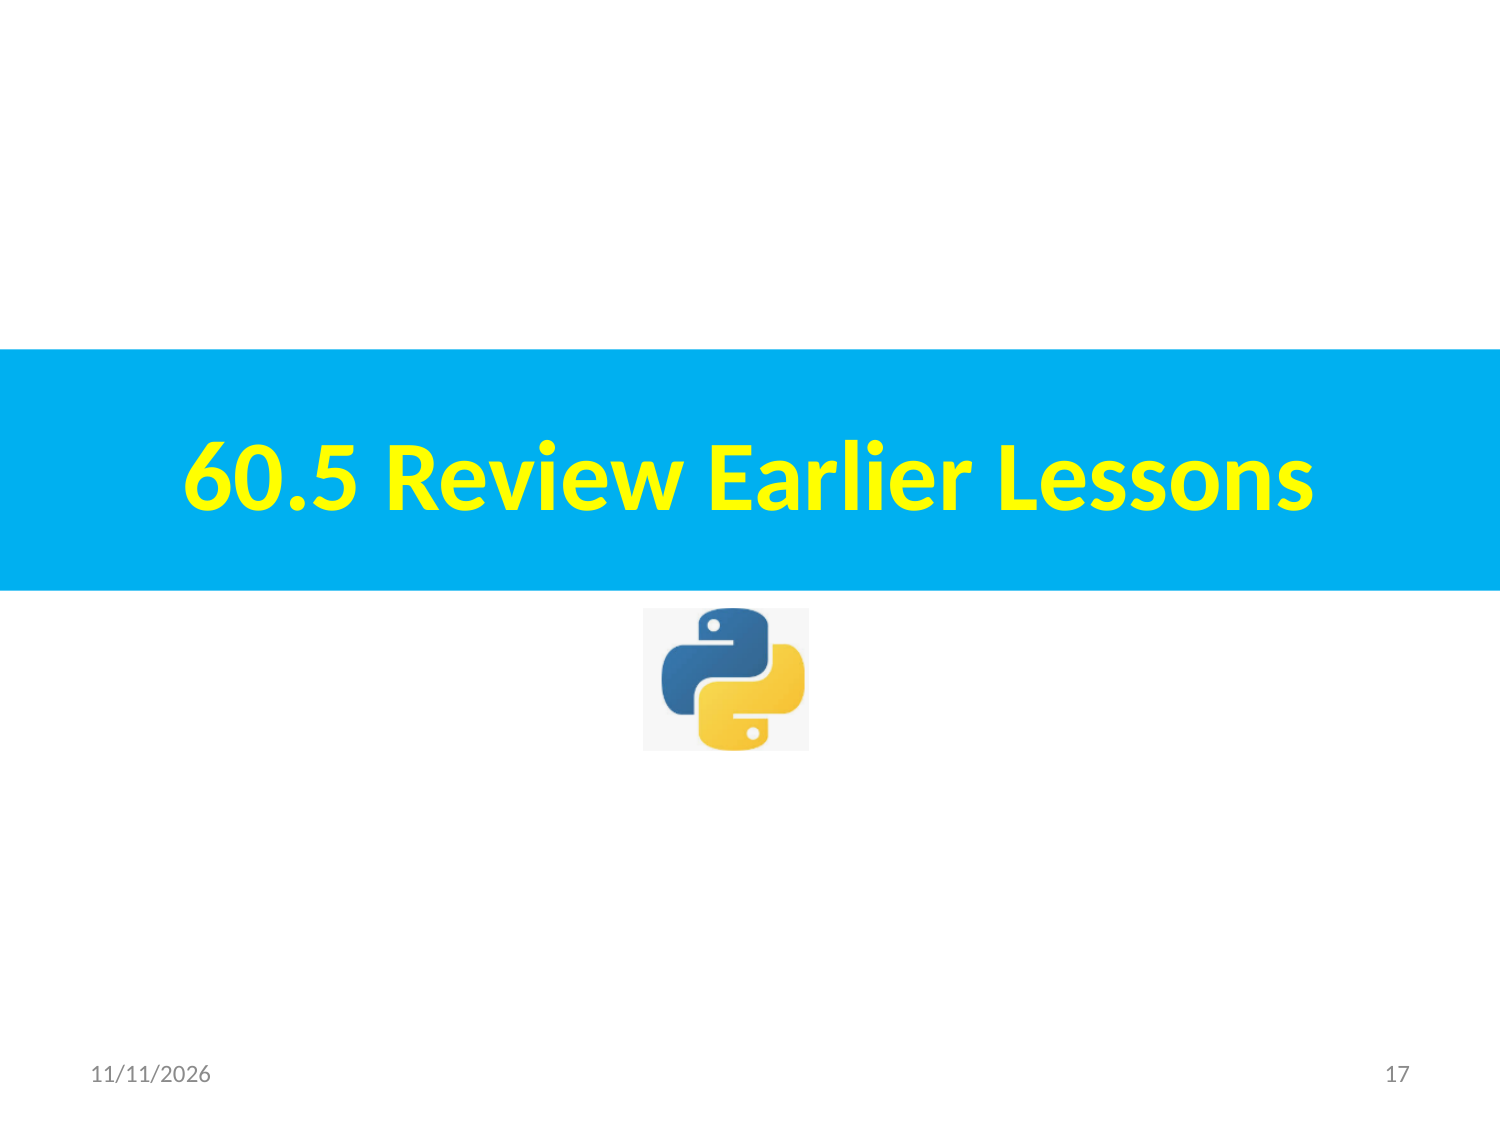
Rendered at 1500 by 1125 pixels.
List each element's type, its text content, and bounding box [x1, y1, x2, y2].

title 60.5 Review Earlier Lessons [0, 349, 1500, 591]
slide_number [75, 1042, 425, 1103]
slide_number 17 [1074, 1042, 1425, 1103]
picture [643, 606, 809, 752]
